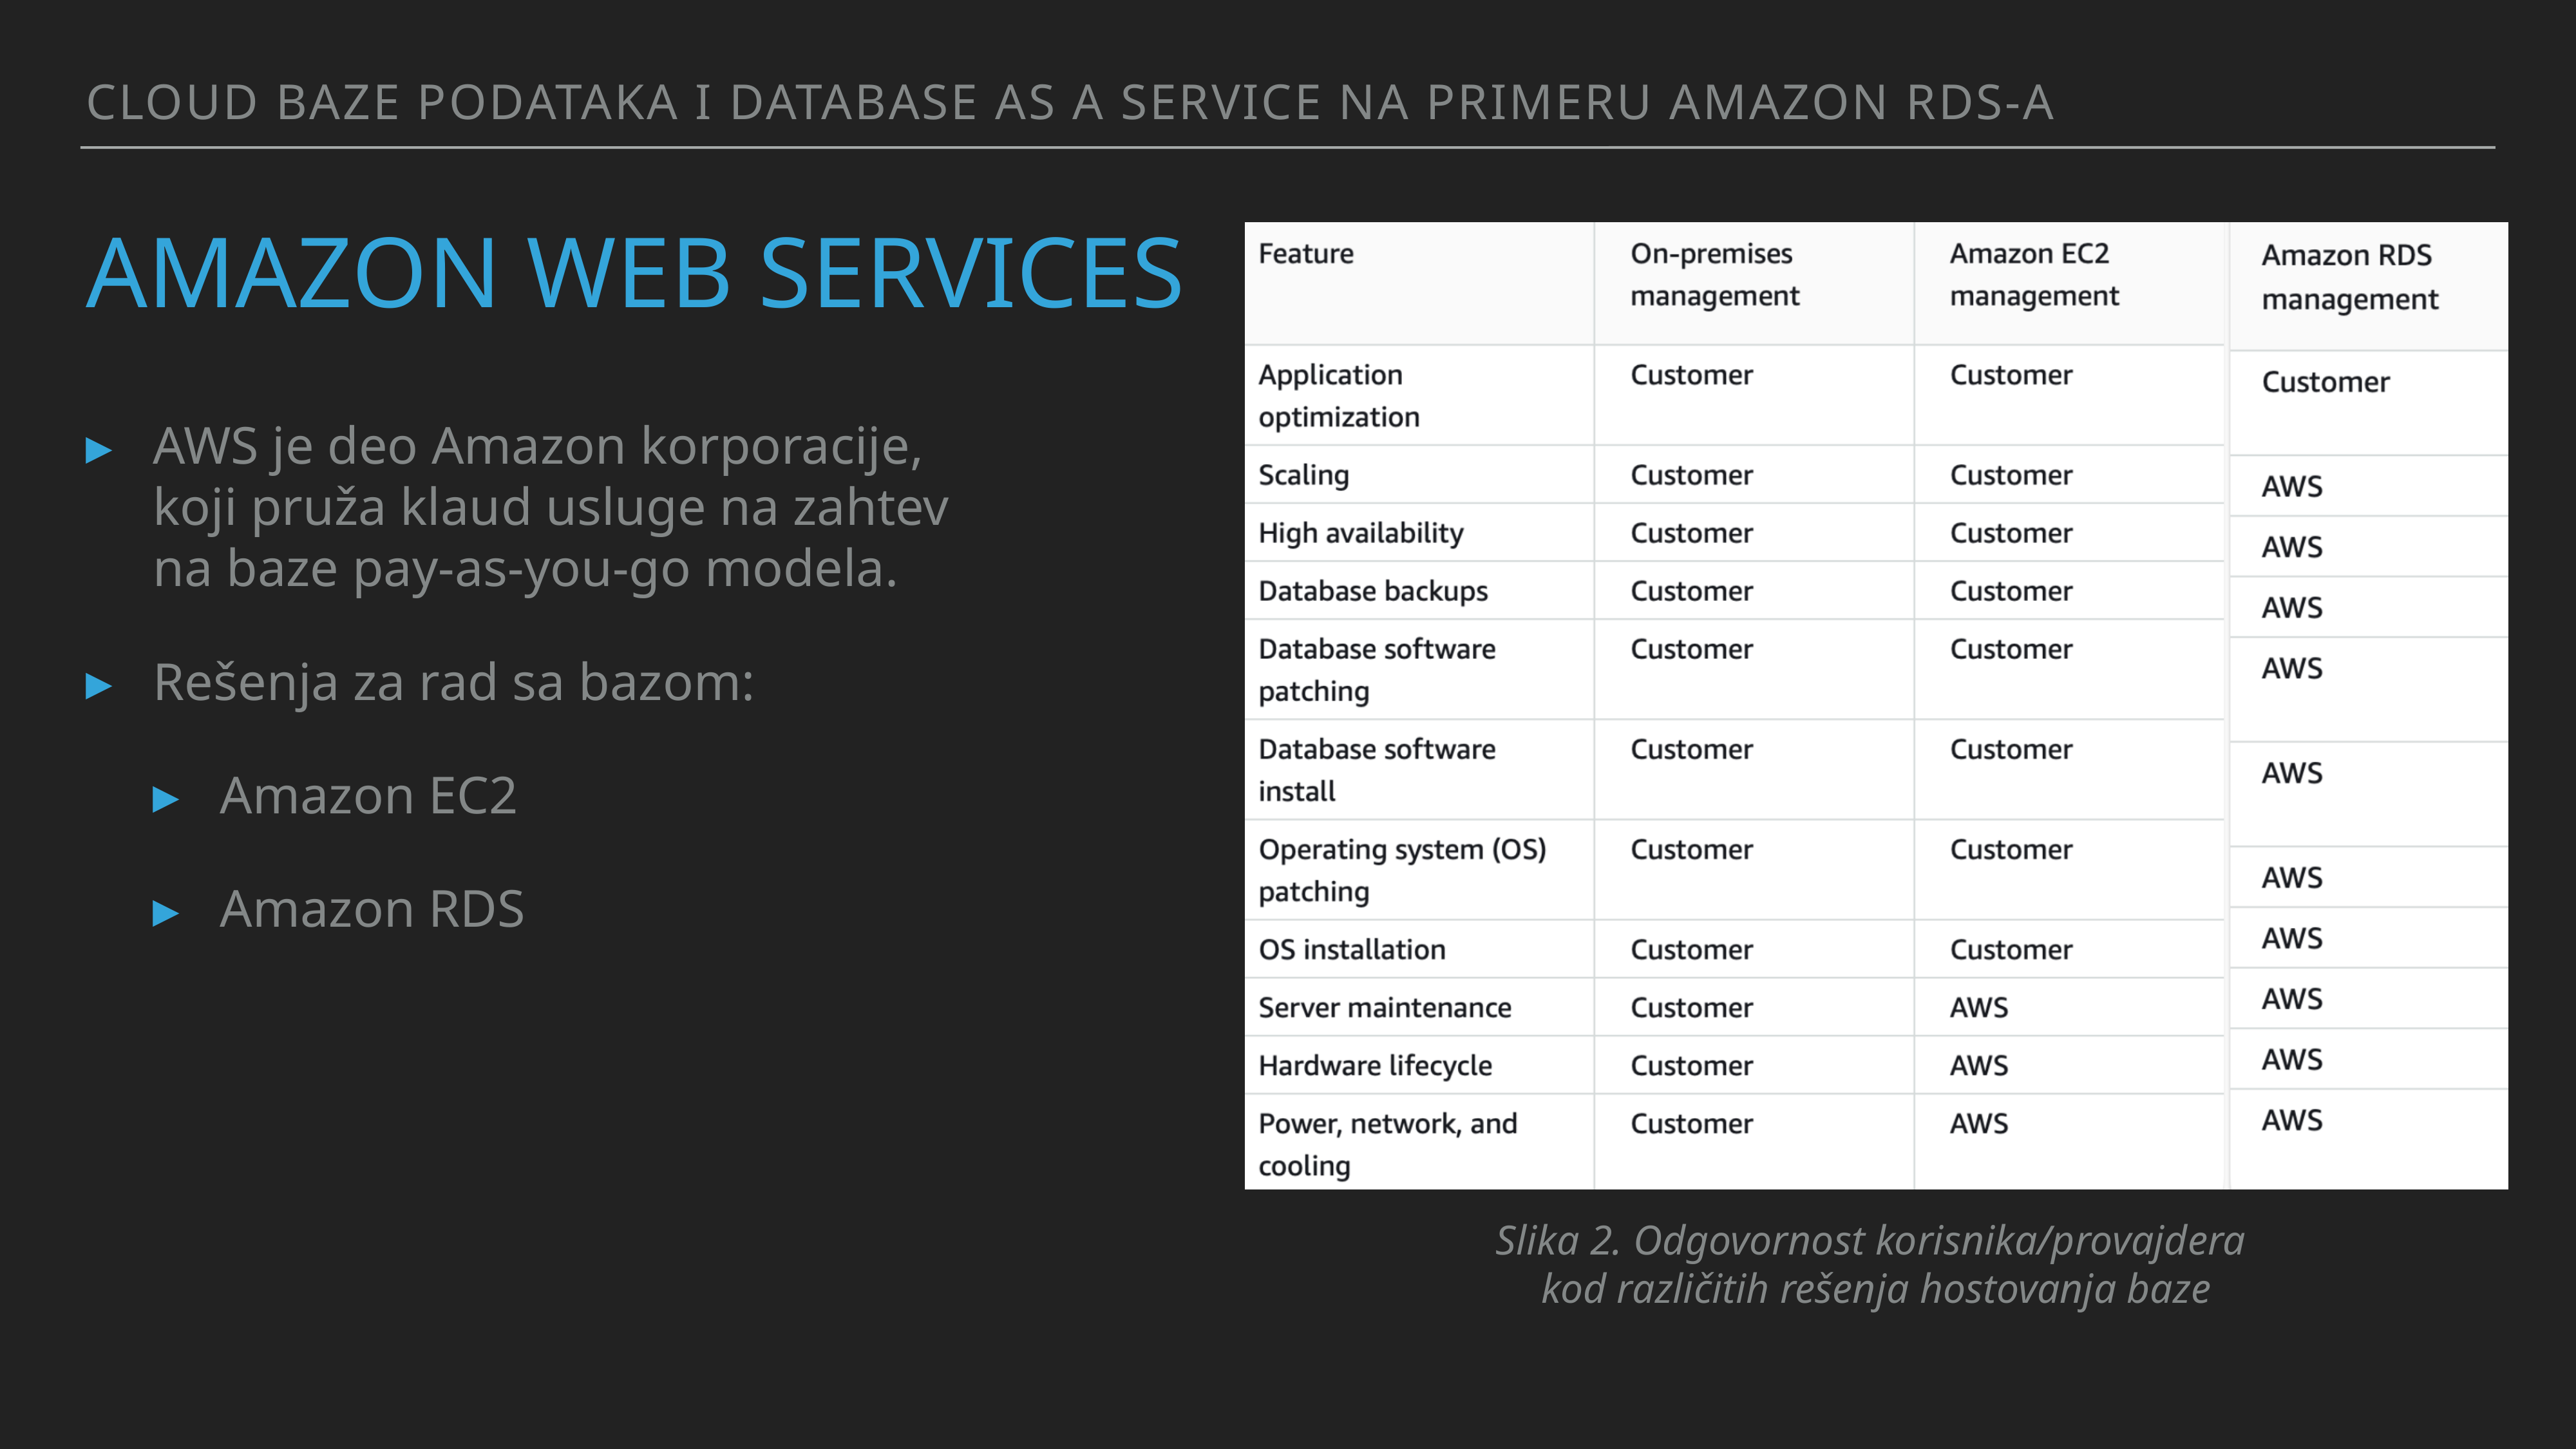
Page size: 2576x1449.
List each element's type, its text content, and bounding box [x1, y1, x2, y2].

list AWS je deo Amazon korporacije, koji pruža klaud usluge na zahtev na baze pay-as-you-go modela. Rešenja za rad sa bazom: Amazon EC2 Amazon RDS [80, 407, 988, 1316]
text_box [1245, 222, 2508, 1323]
title Amazon web services [80, 227, 1245, 336]
list Cloud baze podataka i Database as a service na primeru Amazon RDS-a [80, 66, 2295, 135]
